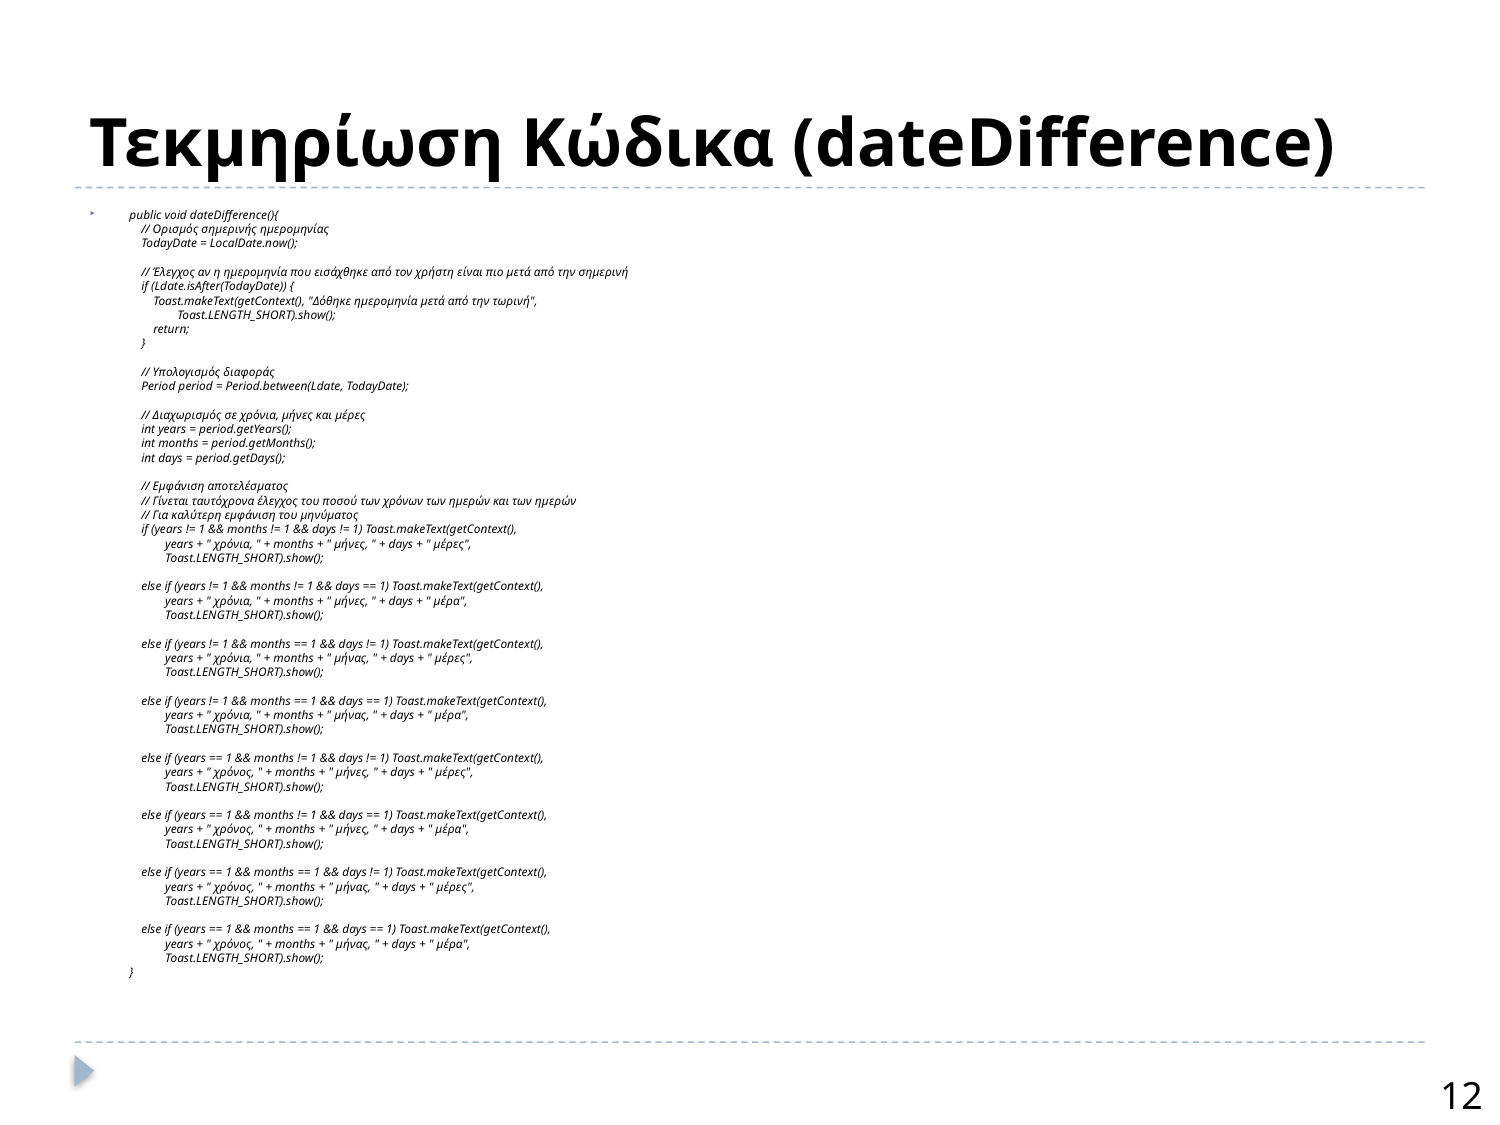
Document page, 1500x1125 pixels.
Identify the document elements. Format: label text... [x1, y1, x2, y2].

list public void dateDifference(){ // Ορισμός σημερινής ημερομηνίας TodayDate = LocalDate.now(); // Έλεγχος αν η ημερομηνία που εισάχθηκε από τον χρήστη είναι πιο μετά από την σημερινή if (Ldate.isAfter(TodayDate)) { Toast.makeText(getContext(), "Δόθηκε ημερομηνία μετά από την τωρινή", Toast.LENGTH_SHORT).show(); return; } // Υπολογισμός διαφοράς Period period = Period.between(Ldate, TodayDate); // Διαχωρισμός σε χρόνια, μήνες και μέρες int years = period.getYears(); int months = period.getMonths(); int days = period.getDays(); // Εμφάνιση αποτελέσματος // Γίνεται ταυτόχρονα έλεγχος του ποσού των χρόνων των ημερών και των ημερών // Για καλύτερη εμφάνιση του μηνύματος if (years != 1 && months != 1 && days != 1) Toast.makeText(getContext(), years + " χρόνια, " + months + " μήνες, " + days + " μέρες", Toast.LENGTH_SHORT).show(); else if (years != 1 && months != 1 && days == 1) Toast.makeText(getContext(), years + " χρόνια, " + months + " μήνες, " + days + " μέρα", Toast.LENGTH_SHORT).show(); else if (years != 1 && months == 1 && days != 1) Toast.makeText(getContext(), years + " χρόνια, " + months + " μήνας, " + days + " μέρες", Toast.LENGTH_SHORT).show(); else if (years != 1 && months == 1 && days == 1) Toast.makeText(getContext(), years + " χρόνια, " + months + " μήνας, " + days + " μέρα", Toast.LENGTH_SHORT).show(); else if (years == 1 && months != 1 && days != 1) Toast.makeText(getContext(), years + " χρόνος, " + months + " μήνες, " + days + " μέρες", Toast.LENGTH_SHORT).show(); else if (years == 1 && months != 1 && days == 1) Toast.makeText(getContext(), years + " χρόνος, " + months + " μήνες, " + days + " μέρα", Toast.LENGTH_SHORT).show(); else if (years == 1 && months == 1 && days != 1) Toast.makeText(getContext(), years + " χρόνος, " + months + " μήνας, " + days + " μέρες", Toast.LENGTH_SHORT).show(); else if (years == 1 && months == 1 && days == 1) Toast.makeText(getContext(), years + " χρόνος, " + months + " μήνας, " + days + " μέρα", Toast.LENGTH_SHORT).show(); } [75, 200, 1425, 1010]
title Τεκμηρίωση Κώδικα (dateDifference) [75, 24, 1425, 188]
text_box 12 [1422, 1064, 1500, 1125]
